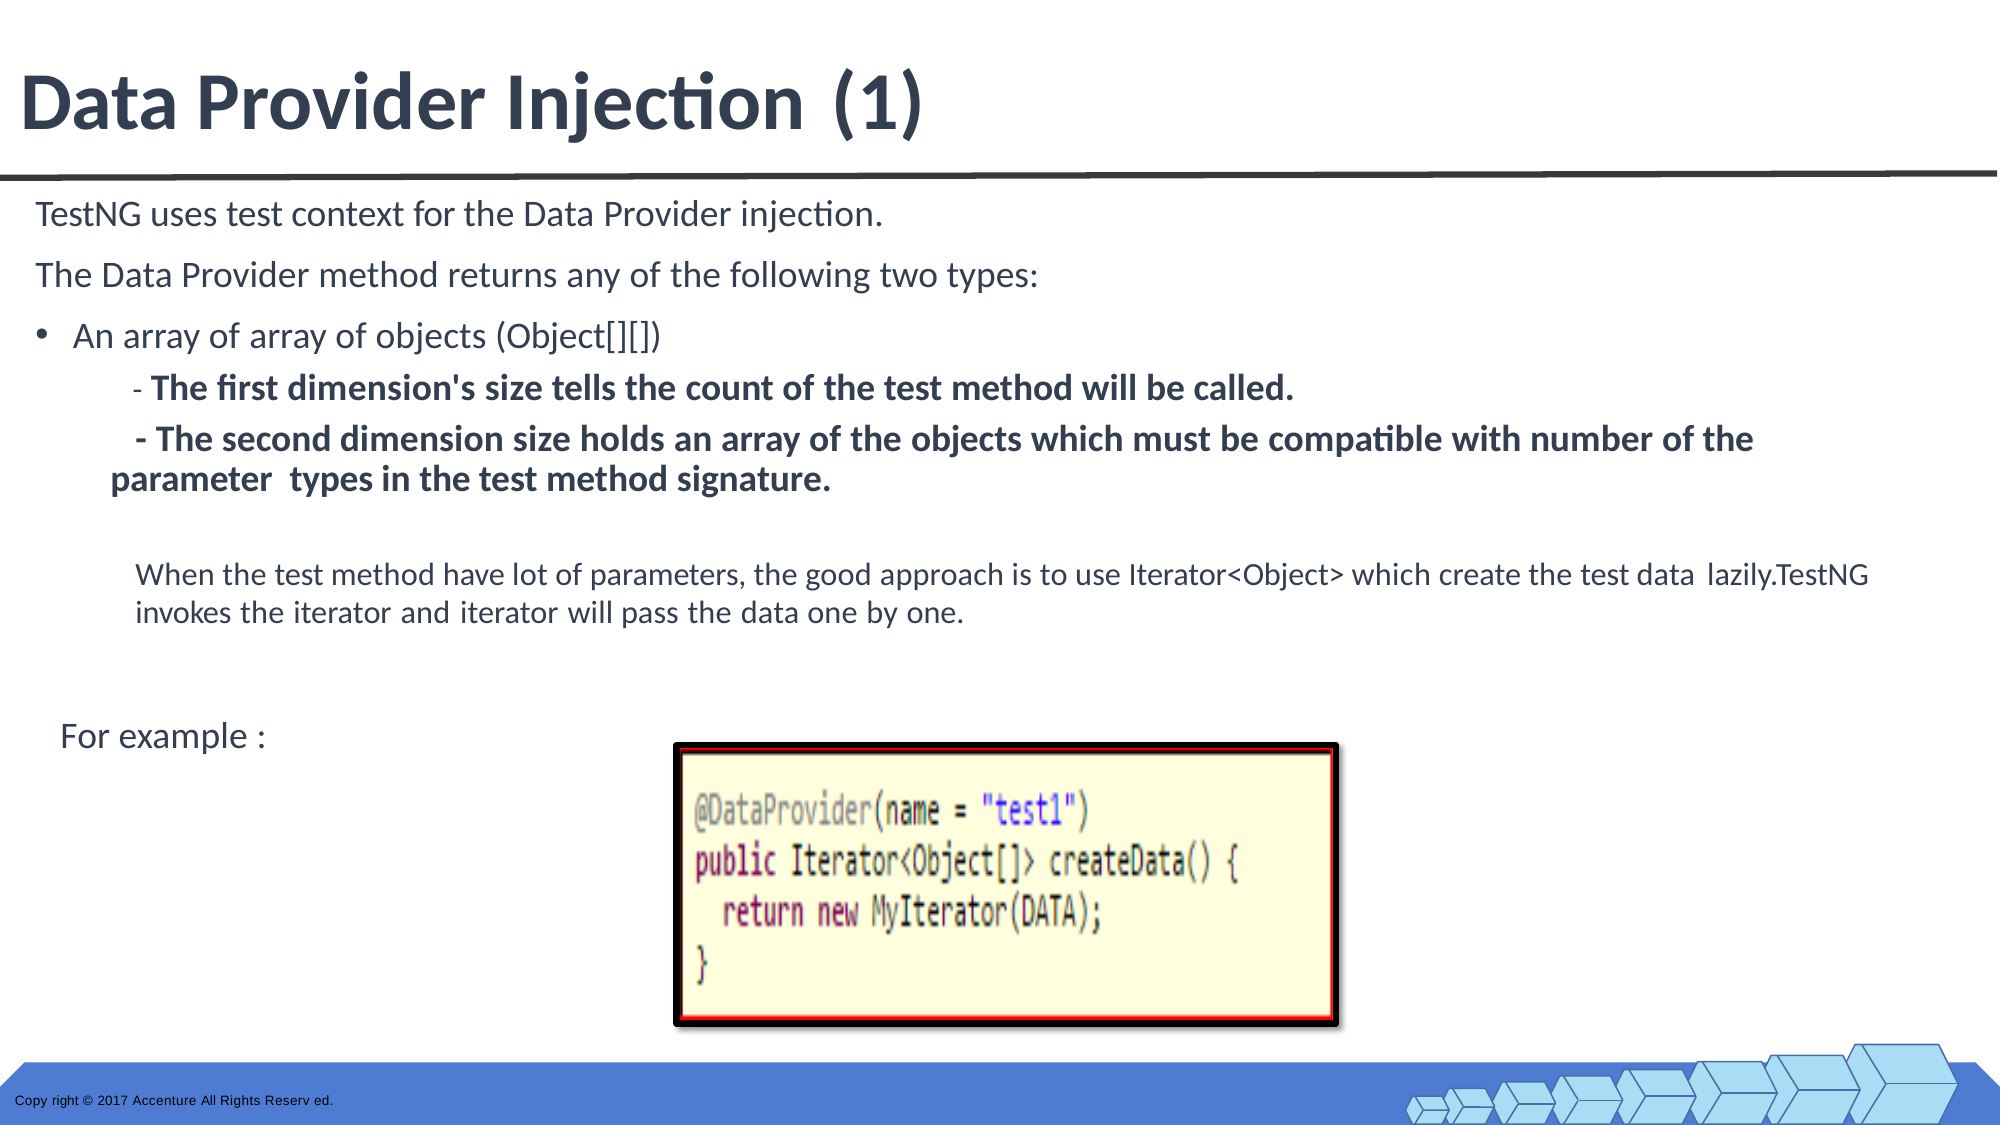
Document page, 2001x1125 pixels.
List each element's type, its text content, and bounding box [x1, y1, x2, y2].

title Data Provider Injection (1) [18, 44, 935, 236]
text_box TestNG uses test context for the Data Provider injection. The Data Provider method returns any of the following two types: An array of array of objects (Object[][]) - The first dimension's size tells the count of the test method will be called. - The second dimension size holds an array of the objects which must be compatible with number of the parameter types in the test method signature. When the test method have lot of parameters, the good approach is to use Iterator<Object> which create the test data lazily.TestNG invokes the iterator and iterator will pass the data one by one. For example : [33, 170, 1924, 756]
text_box [676, 745, 1336, 1024]
footer Copy right © 2017 Accenture All Rights Reserv ed. [12, 1090, 338, 1125]
text_box [667, 735, 1354, 1042]
